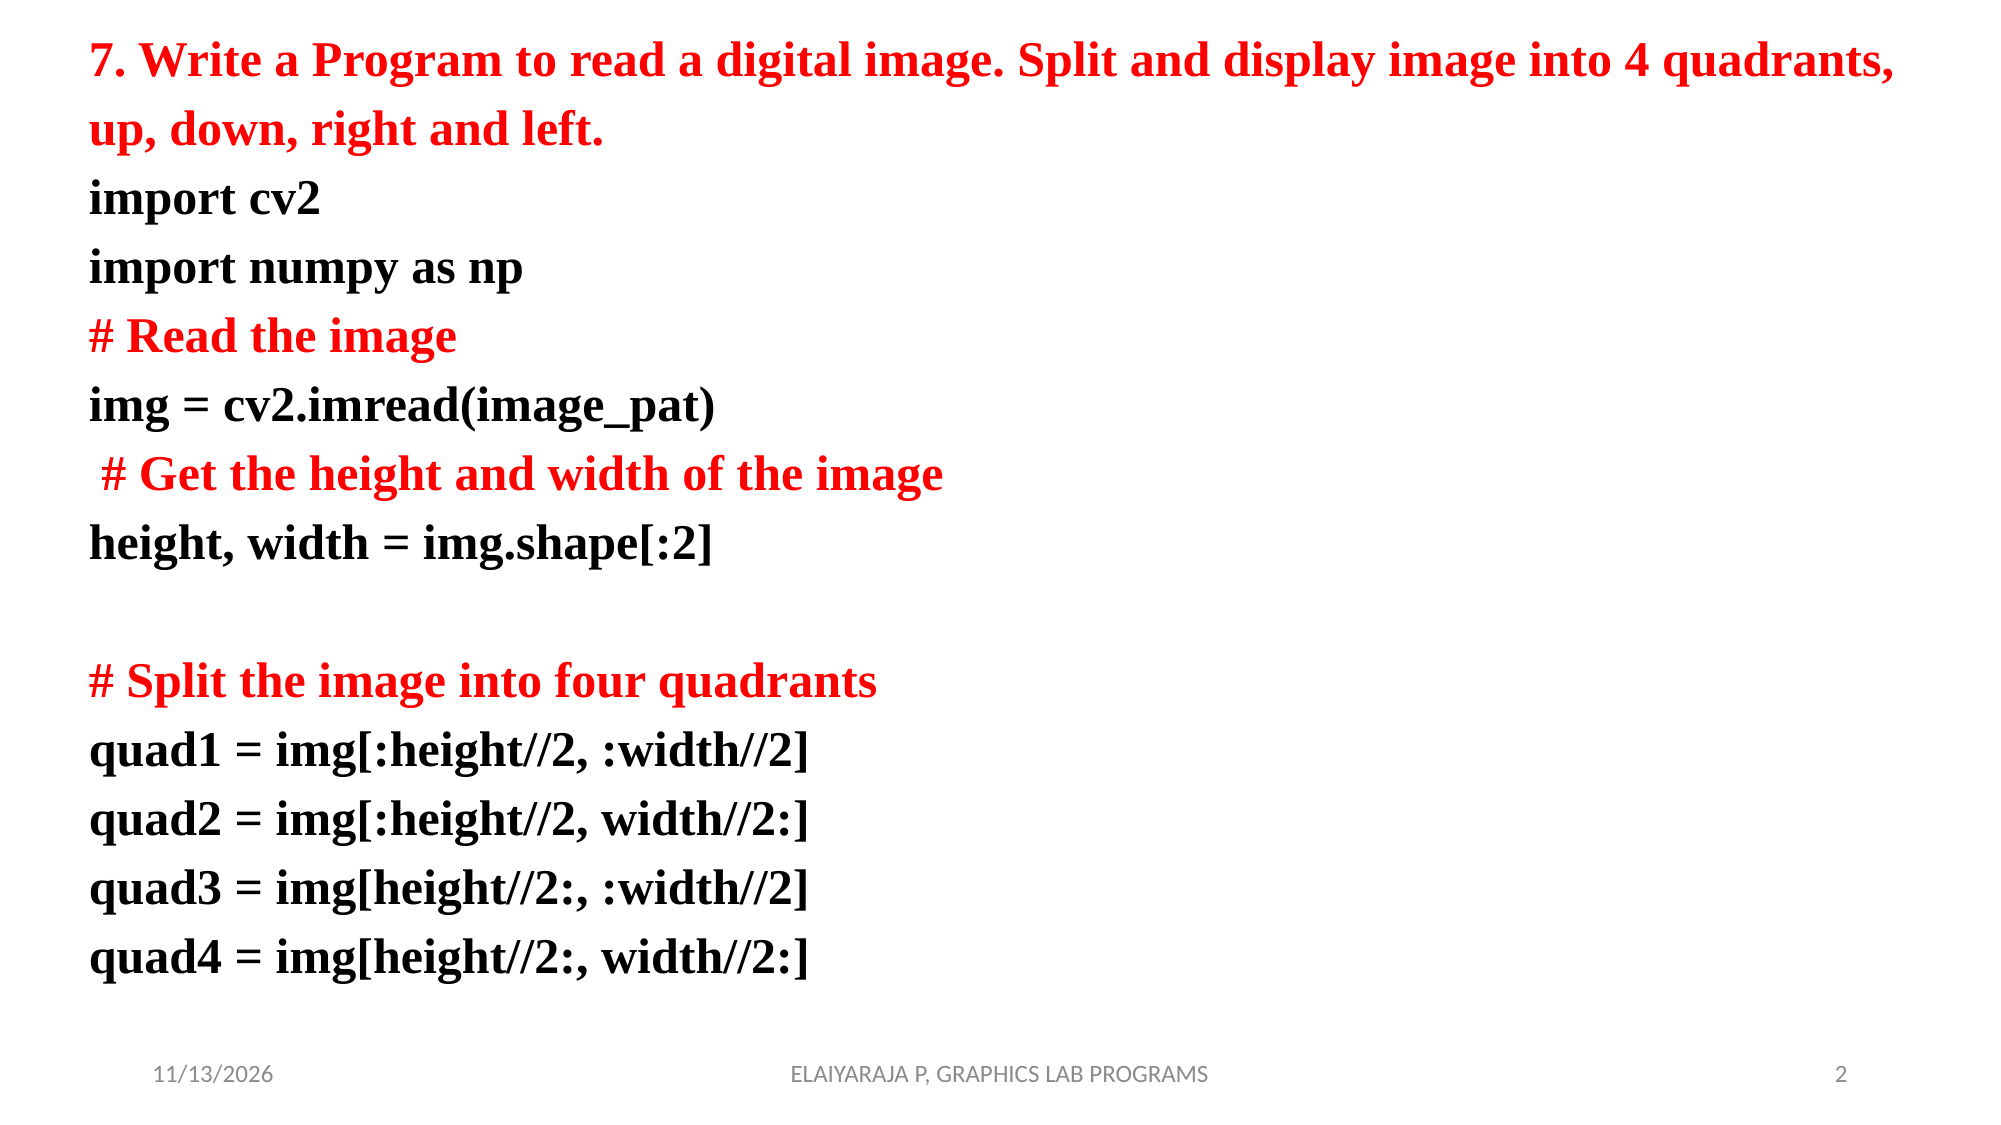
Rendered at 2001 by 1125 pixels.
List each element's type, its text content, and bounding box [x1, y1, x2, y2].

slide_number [137, 1042, 588, 1103]
footer ELAIYARAJA P, GRAPHICS LAB PROGRAMS [662, 1042, 1338, 1103]
slide_number 2 [1412, 1042, 1863, 1103]
text_box 7. Write a Program to read a digital image. Split and display image into 4 quadrants, up, down, right and left. import cv2 import numpy as np # Read the image img = cv2.imread(image_pat) # Get the height and width of the image height, width = img.shape[:2] # Split the image into four quadrants quad1 = img[:height//2, :width//2] quad2 = img[:height//2, width//2:] quad3 = img[height//2:, :width//2] quad4 = img[height//2:, width//2:] [74, 10, 1962, 1037]
